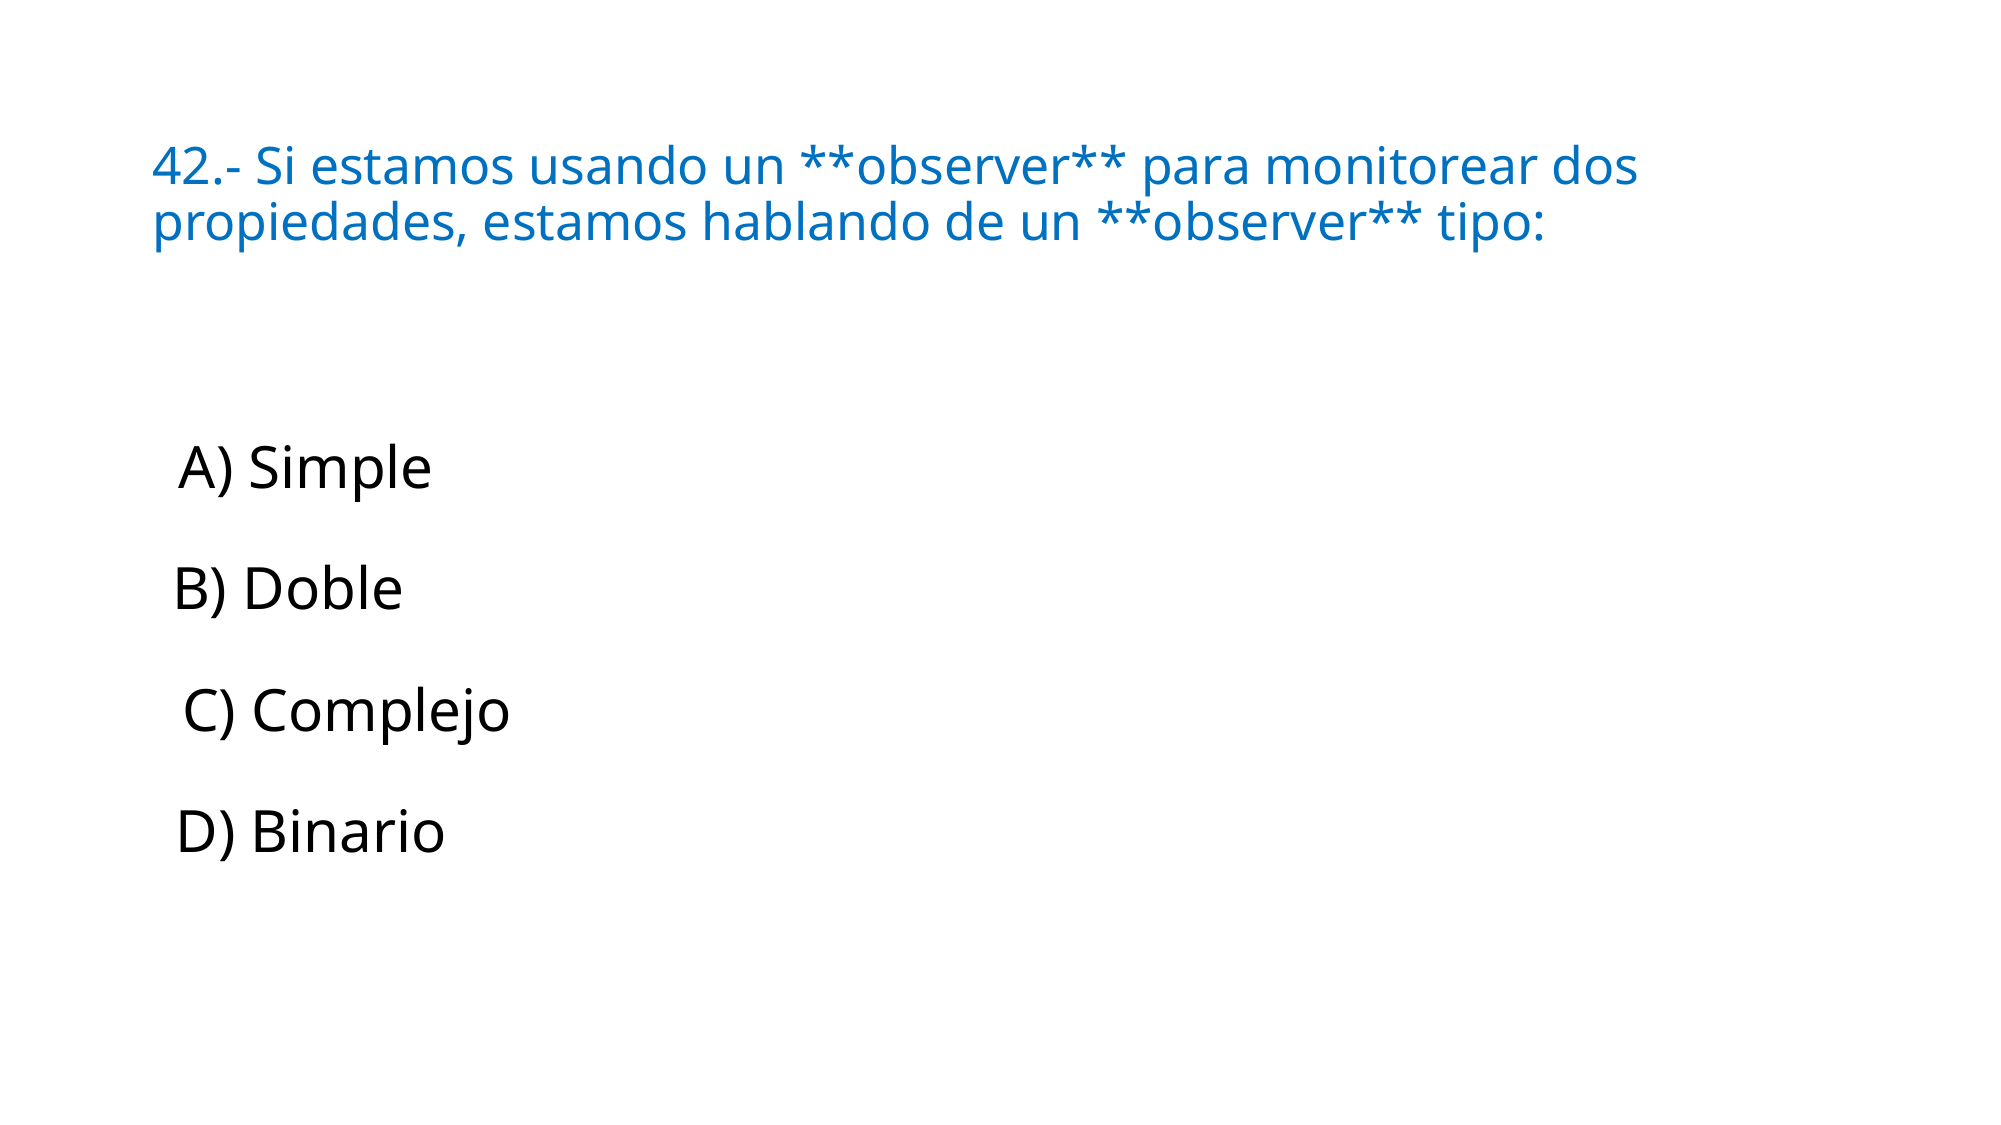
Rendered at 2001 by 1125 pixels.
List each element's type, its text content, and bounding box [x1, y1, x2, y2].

text_box B) Doble [157, 544, 419, 630]
text_box C) Complejo [167, 665, 527, 751]
title 42.- Si estamos usando un **observer** para monitorear dos propiedades, estamos hablando de un **observer** tipo: [137, 130, 1863, 349]
text_box A) Simple [163, 423, 449, 508]
text_box D) Binario [160, 786, 462, 872]
